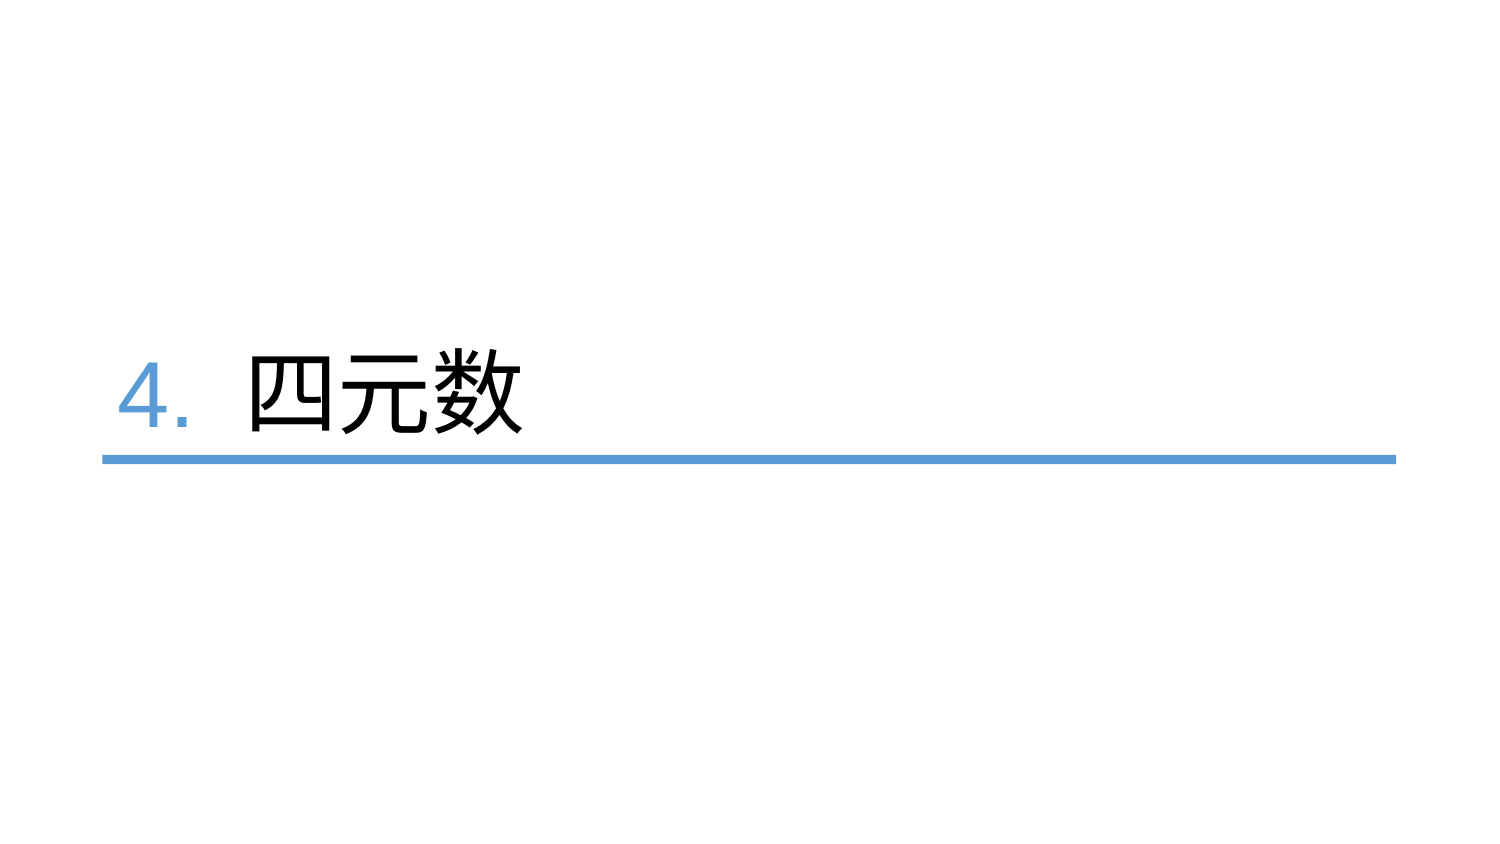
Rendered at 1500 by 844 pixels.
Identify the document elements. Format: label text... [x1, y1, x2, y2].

text_box [101, 454, 1397, 465]
title 4. 四元数 [102, 104, 1397, 454]
